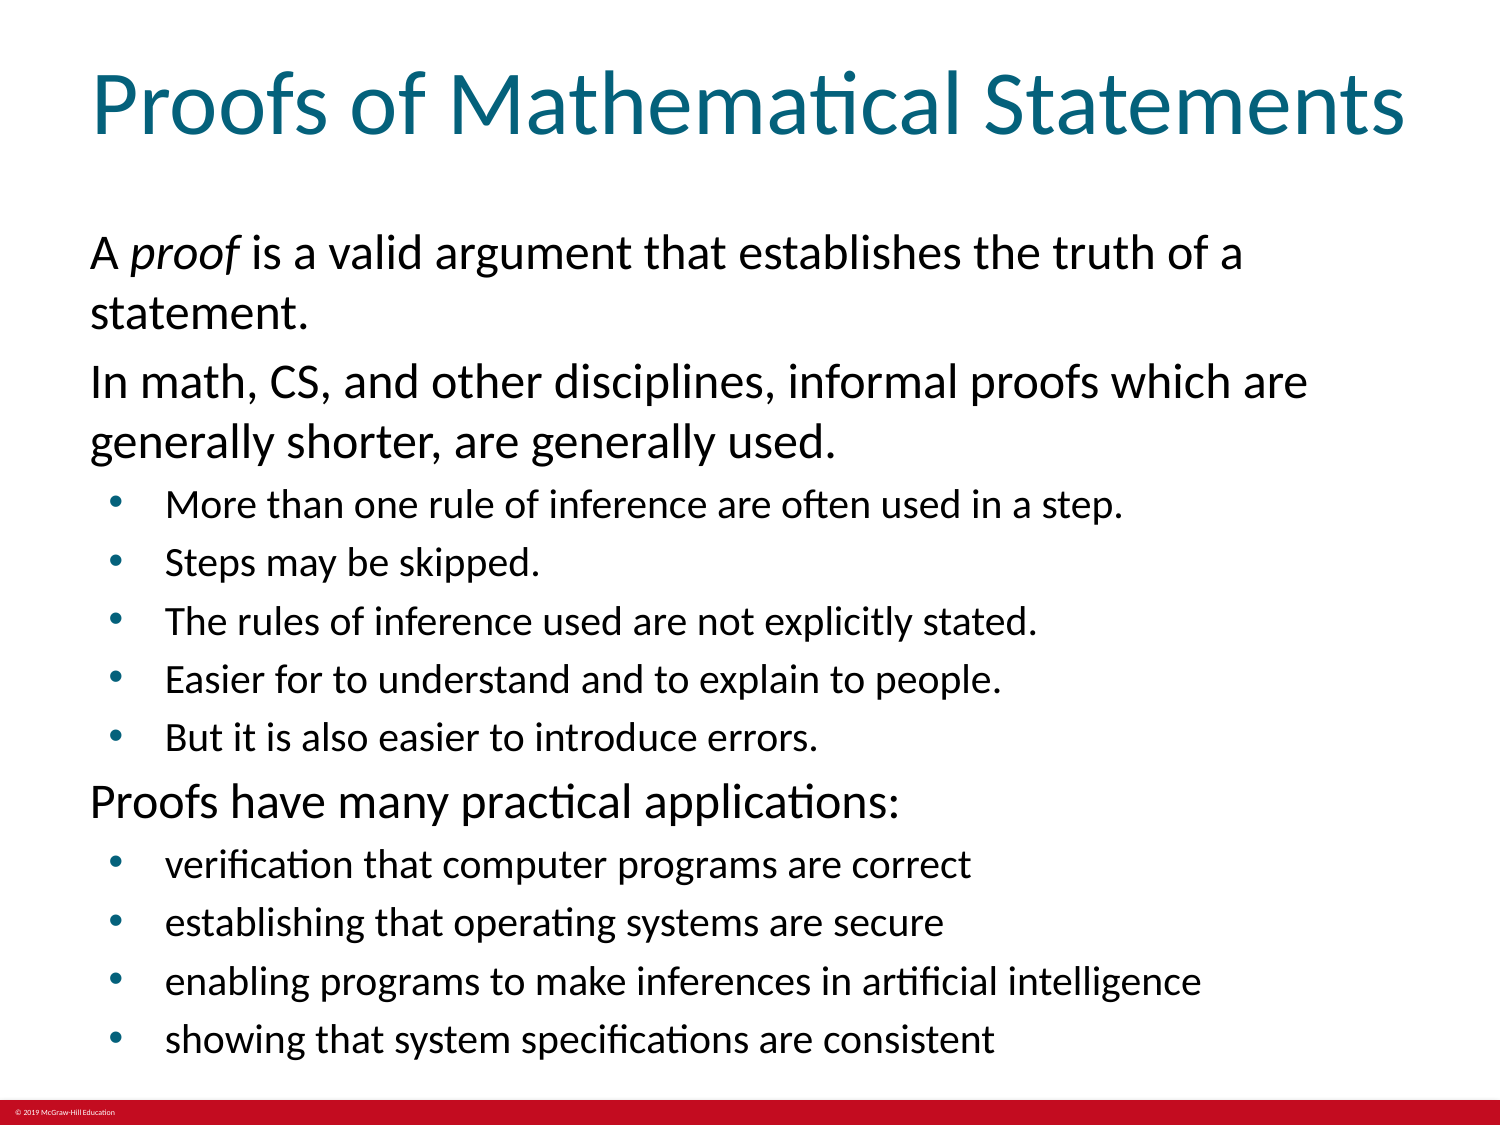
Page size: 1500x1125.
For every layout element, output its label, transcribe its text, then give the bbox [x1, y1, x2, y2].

list A proof is a valid argument that establishes the truth of a statement. In math, CS, and other disciplines, informal proofs which are generally shorter, are generally used. More than one rule of inference are often used in a step. Steps may be skipped. The rules of inference used are not explicitly stated. Easier for to understand and to explain to people. But it is also easier to introduce errors. Proofs have many practical applications: verification that computer programs are correct establishing that operating systems are secure enabling programs to make inferences in artificial intelligence showing that system specifications are consistent [75, 212, 1434, 1075]
title Proofs of Mathematical Statements [0, 0, 1500, 195]
